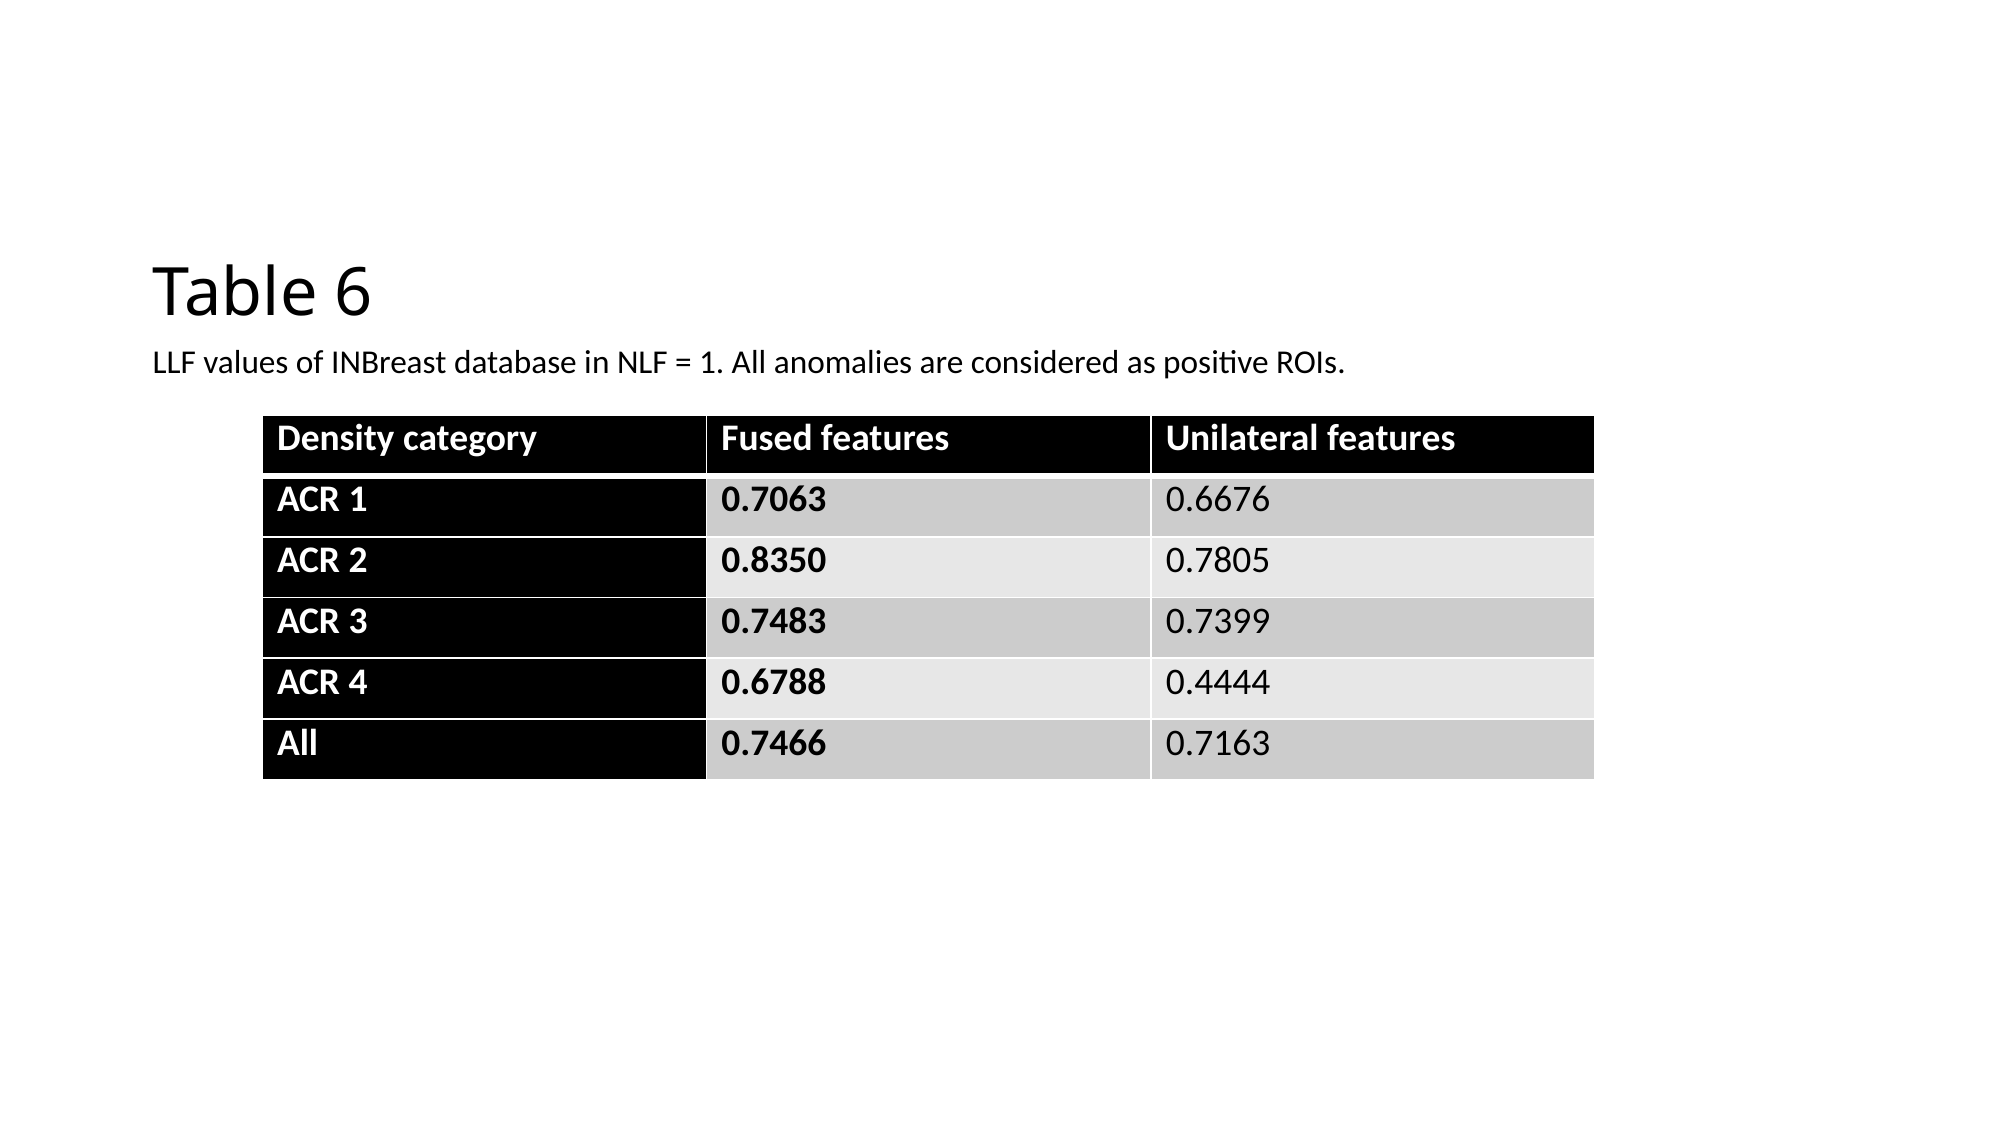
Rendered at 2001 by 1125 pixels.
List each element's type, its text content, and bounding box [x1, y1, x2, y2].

table_cell 0.7399 [1152, 598, 1594, 657]
list LLF values of INBreast database in NLF = 1. All anomalies are considered as positive ROIs. [137, 337, 1684, 963]
table_cell 0.7163 [1152, 720, 1594, 779]
table_cell All [263, 720, 706, 779]
table_cell 0.4444 [1152, 659, 1594, 718]
table_cell ACR 2 [263, 538, 706, 597]
table_cell 0.8350 [707, 538, 1150, 597]
title Table 6 [137, 75, 783, 337]
table_cell ACR 4 [263, 659, 706, 718]
table_header Density category [263, 416, 706, 473]
table_cell 0.7063 [707, 479, 1150, 536]
table_cell ACR 3 [263, 598, 706, 657]
table_header Fused features [707, 416, 1150, 473]
table_cell 0.6788 [707, 659, 1150, 718]
table_header Unilateral features [1152, 416, 1594, 473]
table_cell ACR 1 [263, 479, 706, 536]
table_cell 0.7483 [707, 598, 1150, 657]
table_cell 0.7805 [1152, 538, 1594, 597]
table_cell 0.7466 [707, 720, 1150, 779]
table_cell 0.6676 [1152, 479, 1594, 536]
